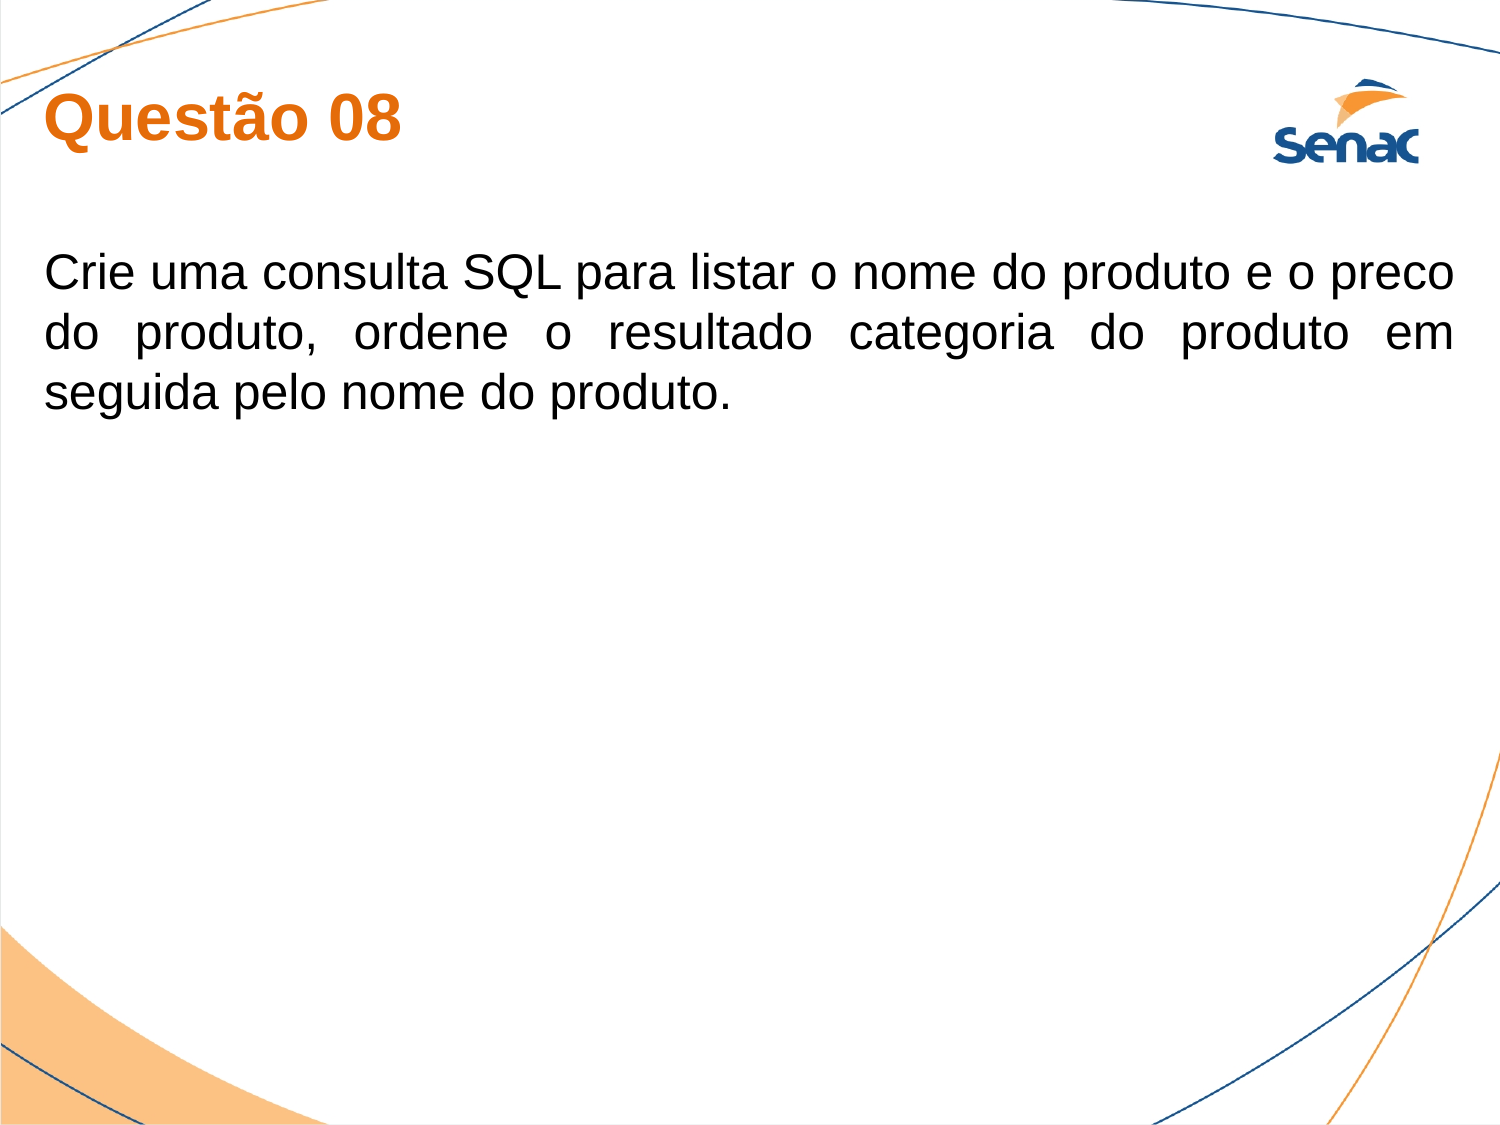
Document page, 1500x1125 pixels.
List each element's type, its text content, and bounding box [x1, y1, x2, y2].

picture [0, 0, 1500, 1125]
text_box Crie uma consulta SQL para listar o nome do produto e o preco do produto, ordene o resultado categoria do produto em seguida pelo nome do produto. [29, 231, 1471, 1047]
text_box Questão 08 [28, 30, 1443, 197]
